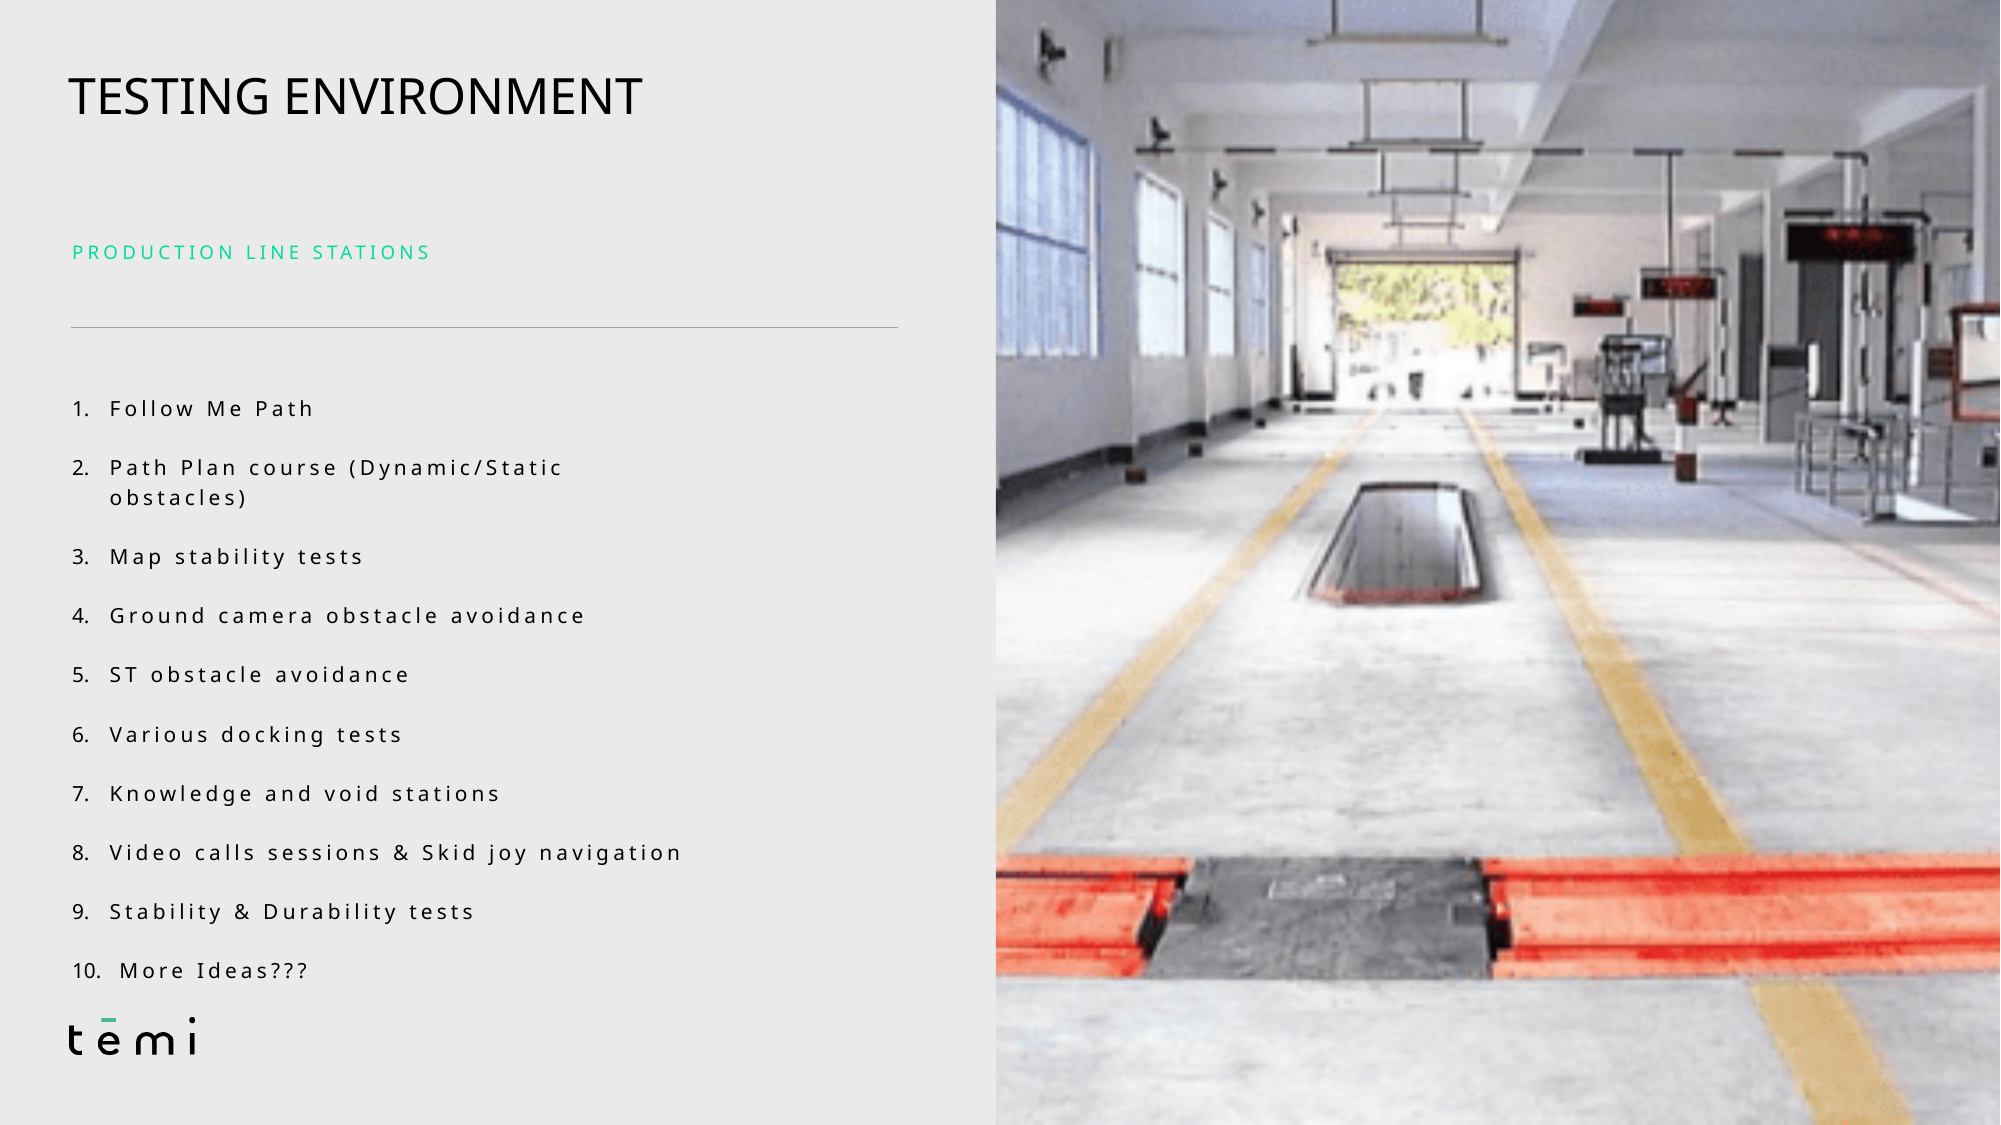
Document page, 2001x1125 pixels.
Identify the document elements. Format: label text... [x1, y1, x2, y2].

text_box Follow Me Path Path Plan course (Dynamic/Static obstacles) Map stability tests Ground camera obstacle avoidance ST obstacle avoidance Various docking tests Knowledge and void stations Video calls sessions & Skid joy navigation Stability & Durability tests More Ideas??? [57, 383, 705, 987]
title Testing environment [53, 64, 953, 224]
picture [995, 0, 2000, 1125]
list Production line Stations [57, 236, 546, 285]
picture [69, 1017, 195, 1055]
